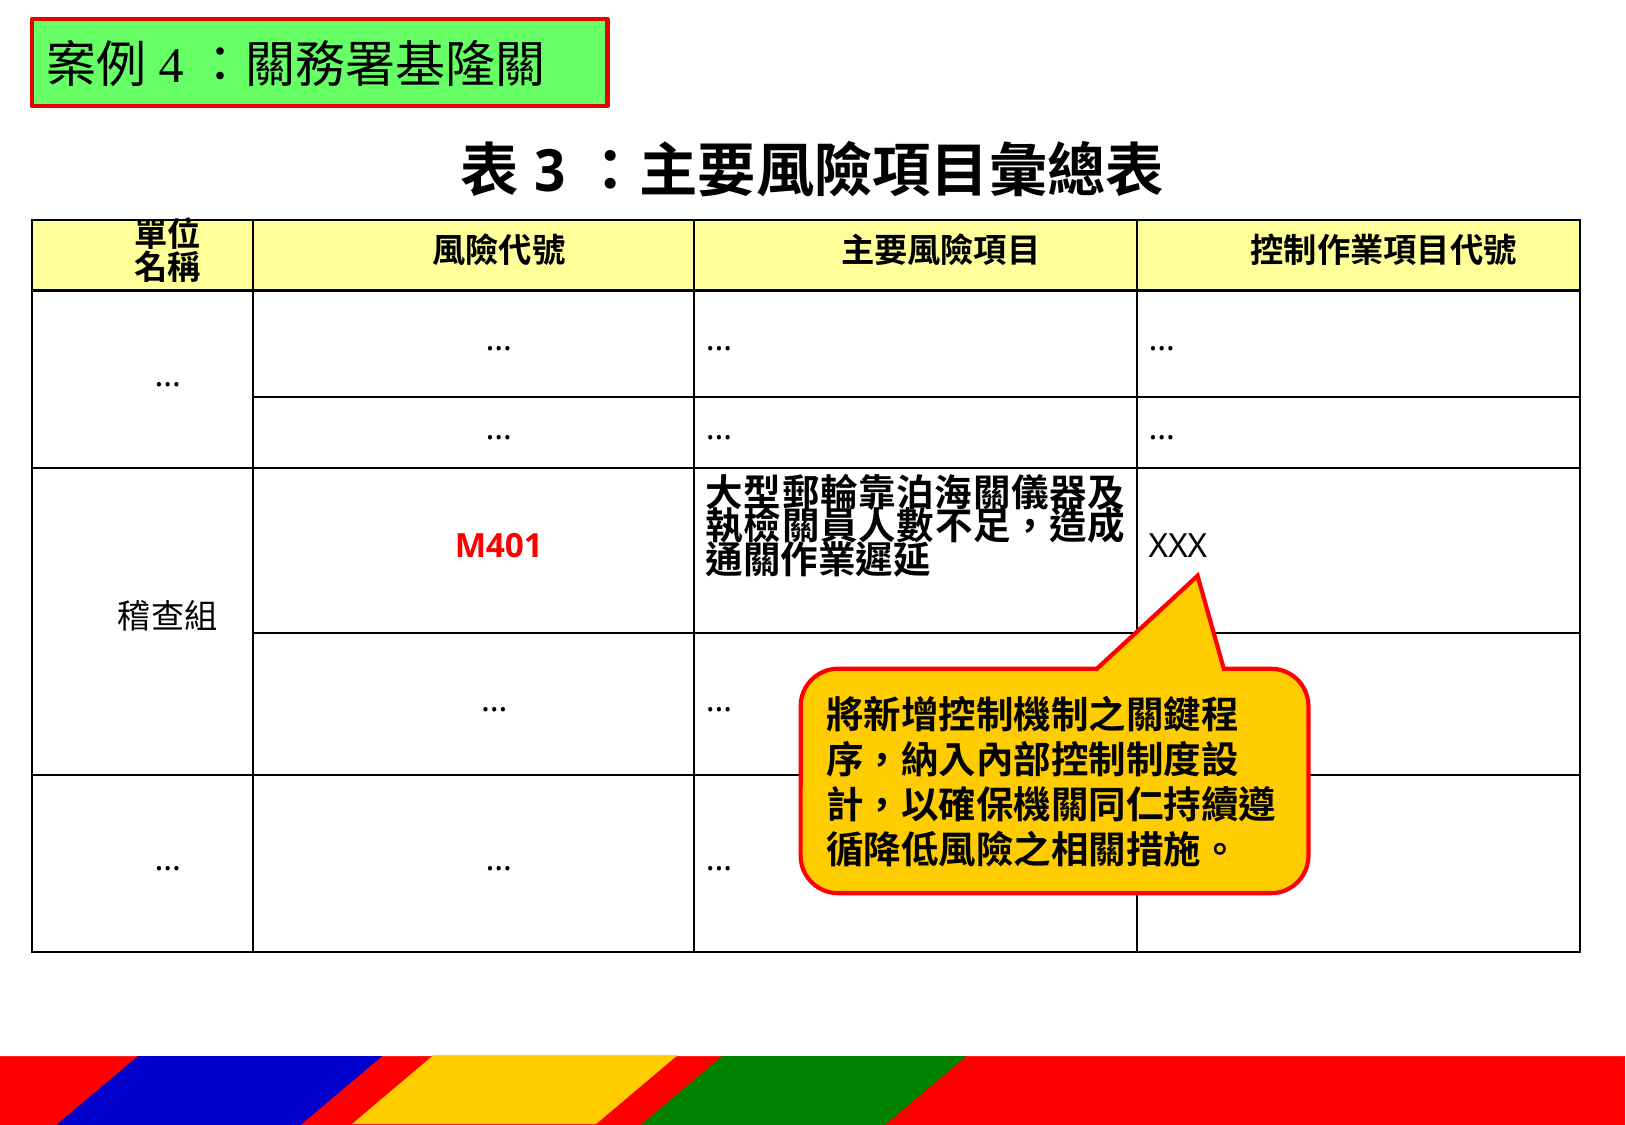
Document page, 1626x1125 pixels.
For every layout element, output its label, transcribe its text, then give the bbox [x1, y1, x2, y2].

table_cell … [695, 776, 1136, 951]
table_cell … [254, 776, 693, 951]
table_cell … [254, 398, 693, 467]
table_header 控制作業項目代號 [1138, 221, 1579, 289]
table_cell 稽查組 [33, 469, 252, 774]
table_header 主要風險項目 [695, 221, 1136, 289]
table_cell … [254, 292, 693, 396]
table_cell 大型郵輪靠泊海關儀器及執檢關員人數不足，造成通關作業遲延 [695, 469, 1136, 632]
text_box 案例4：關務署基隆關 [30, 17, 610, 108]
table_header 風險代號 [254, 221, 693, 289]
table_cell … [1215, 634, 1579, 774]
table_cell … [1138, 776, 1579, 951]
table_cell … [1138, 398, 1579, 467]
table_cell … [33, 292, 252, 467]
text_box 將新增控制機制之關鍵程序，納入內部控制制度設計，以確保機關同仁持續遵循降低風險之相關措施。 [800, 575, 1309, 894]
table_cell … [254, 634, 693, 774]
text_box 114 [1439, 940, 1548, 1026]
table_cell XXX [1138, 469, 1579, 632]
table_cell … [695, 292, 1136, 396]
table_cell … [695, 398, 1136, 467]
table_cell … [1138, 292, 1579, 396]
text_box [1245, 1023, 1625, 1099]
text_box 表3：主要風險項目彙總表 [445, 125, 1179, 211]
table_cell M401 [254, 469, 693, 632]
table_cell … [33, 776, 252, 951]
table_cell … [695, 634, 1133, 774]
table_header 單位 名稱 [33, 221, 252, 289]
